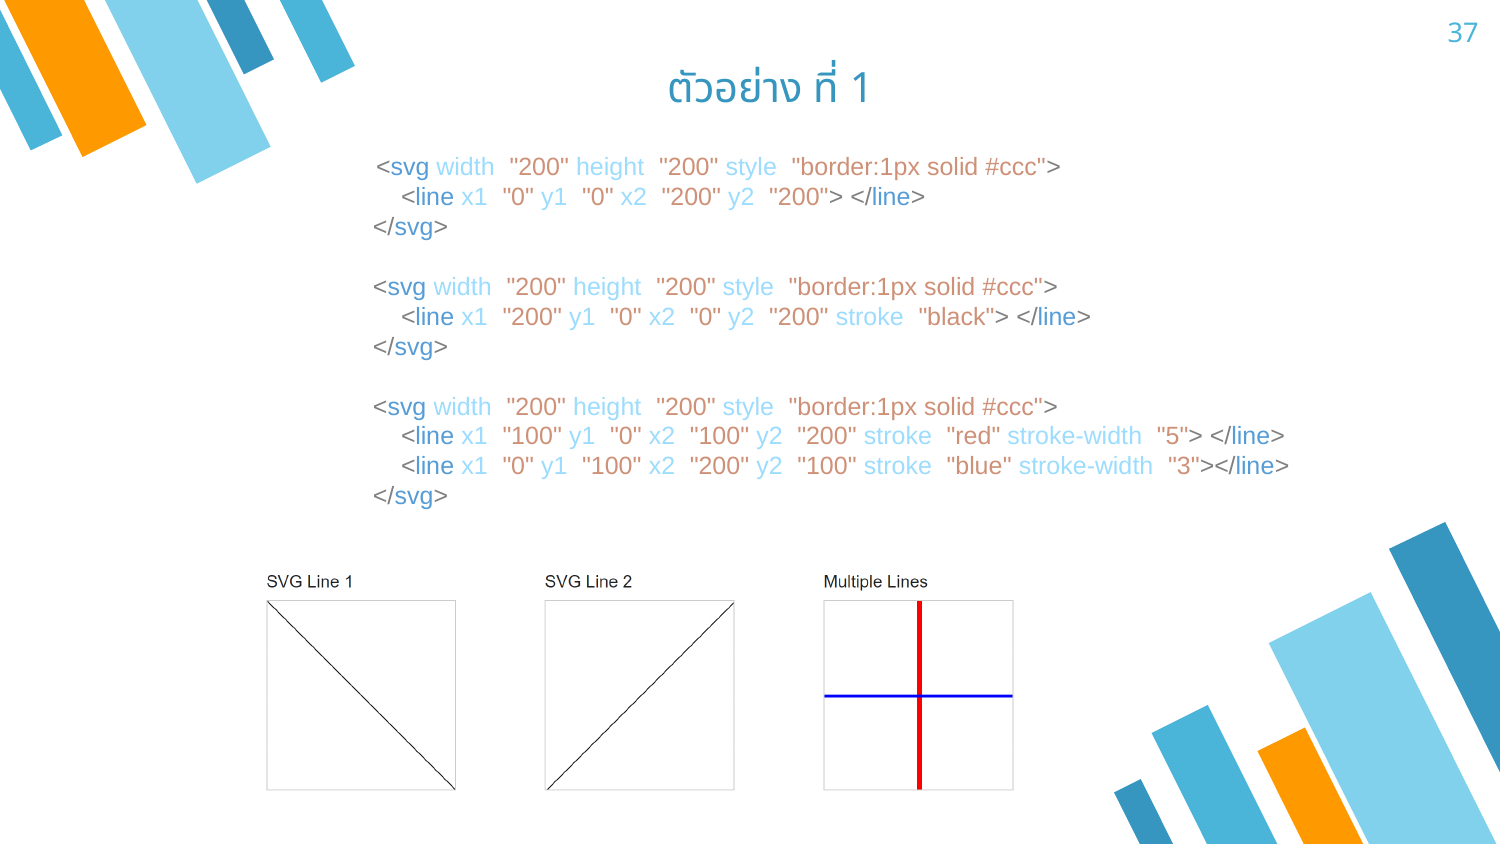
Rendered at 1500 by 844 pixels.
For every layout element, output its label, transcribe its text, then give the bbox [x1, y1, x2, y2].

text_box ตัวอย่าง ที่ 1 [653, 53, 889, 118]
slide_number 37 [1403, 0, 1494, 65]
picture [259, 551, 1025, 800]
text_box <svg width="200" height="200" style="border:1px solid #ccc"> <line x1="0" y1="0" x2="200" y2="200"> </line> </svg> <svg width="200" height="200" style="border:1px solid #ccc"> <line x1="200" y1="0" x2="0" y2="200" stroke="black"> </line> </svg> <svg width="200" height="200" style="border:1px solid #ccc"> <line x1="100" y1="0" x2="100" y2="200" stroke="red" stroke-width="5"> </line> <line x1="0" y1="100" x2="200" y2="100" stroke="blue" stroke-width="3"></line> </svg> [134, 143, 1309, 518]
